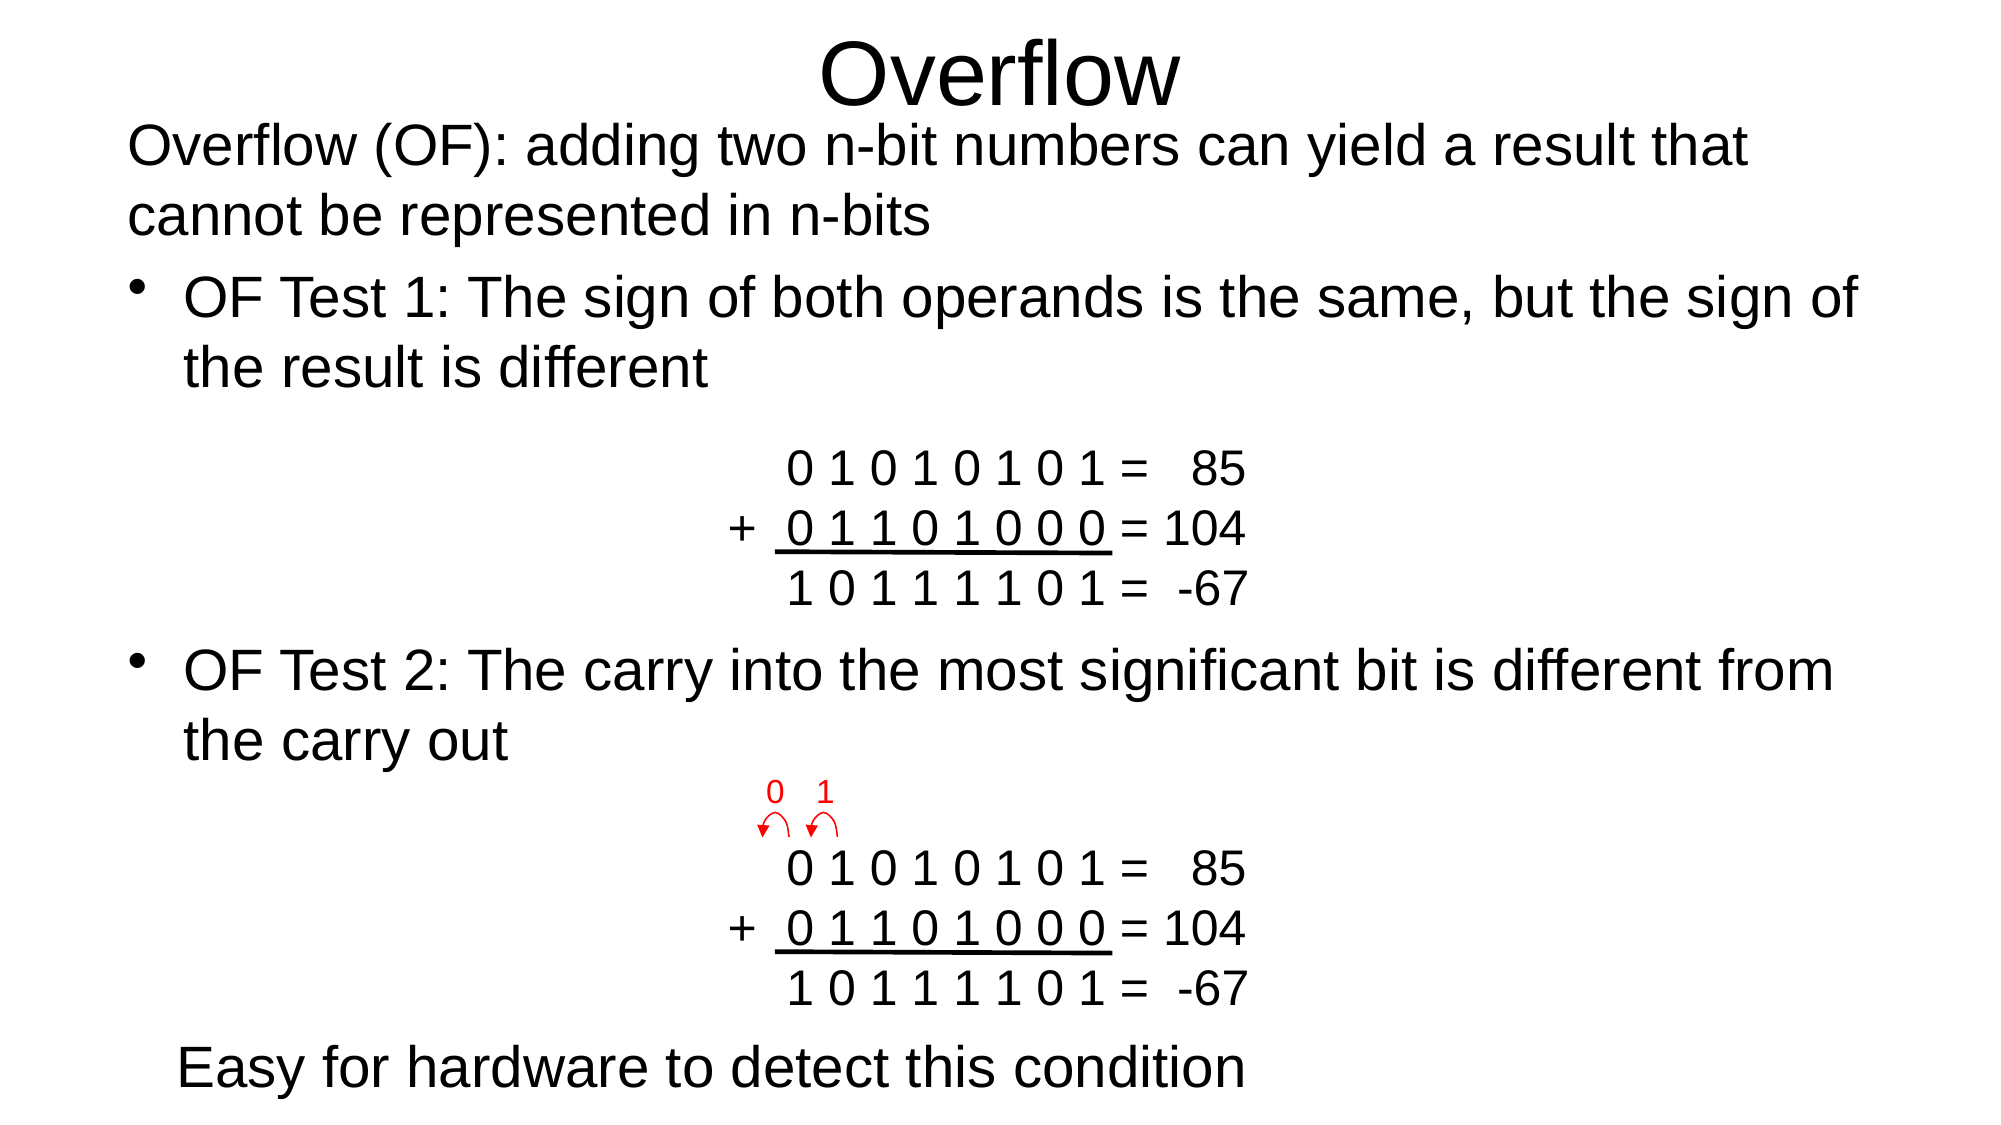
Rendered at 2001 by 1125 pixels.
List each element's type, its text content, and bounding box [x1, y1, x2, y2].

list Overflow (OF): adding two n-bit numbers can yield a result that cannot be represented in n-bits OF Test 1: The sign of both operands is the same, but the sign of the result is different [112, 99, 1913, 375]
title Overflow [362, 0, 1638, 99]
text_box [112, 624, 1913, 1026]
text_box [712, 427, 1266, 624]
